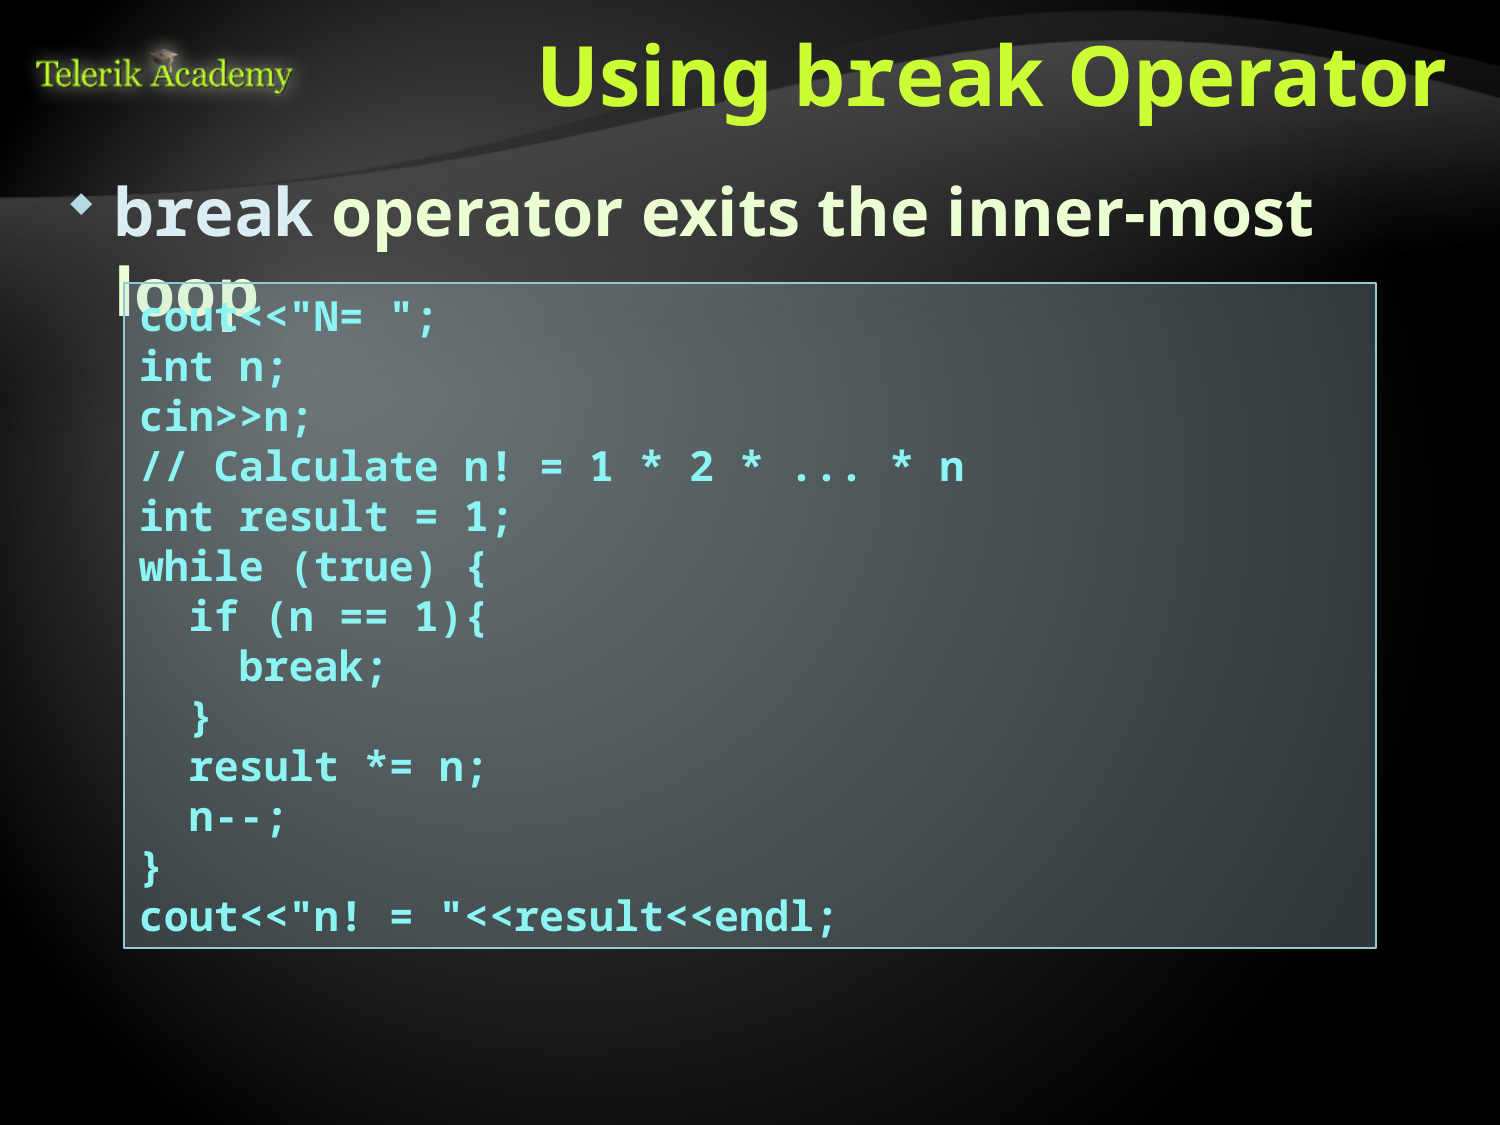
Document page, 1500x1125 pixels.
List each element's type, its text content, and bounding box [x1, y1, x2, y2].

title Using break Operator [300, 12, 1463, 150]
picture [0, 0, 1500, 1125]
list break operator exits the inner-most loop [53, 162, 1447, 269]
text_box cout<<"N= "; int n; cin>>n; // Calculate n! = 1 * 2 * ... * n int result = 1; while (true) { if (n == 1){ break; } result *= n; n--; } cout<<"n! = "<<result<<endl; [123, 282, 1376, 948]
